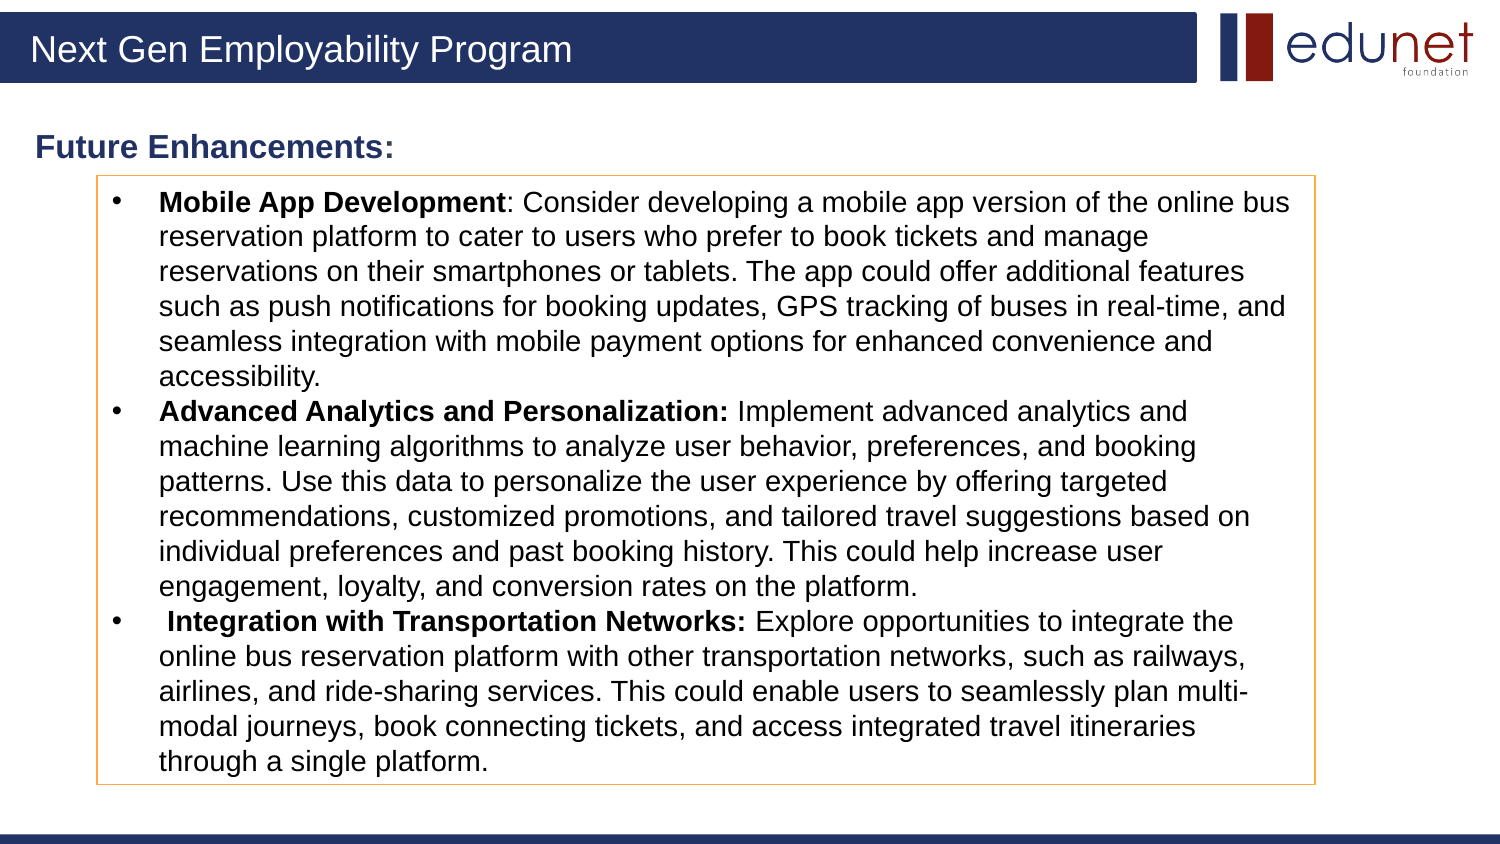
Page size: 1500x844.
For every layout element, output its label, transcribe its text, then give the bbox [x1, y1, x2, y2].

text_box Mobile App Development: Consider developing a mobile app version of the online bus reservation platform to cater to users who prefer to book tickets and manage reservations on their smartphones or tablets. The app could offer additional features such as push notifications for booking updates, GPS tracking of buses in real-time, and seamless integration with mobile payment options for enhanced convenience and accessibility. Advanced Analytics and Personalization: Implement advanced analytics and machine learning algorithms to analyze user behavior, preferences, and booking patterns. Use this data to personalize the user experience by offering targeted recommendations, customized promotions, and tailored travel suggestions based on individual preferences and past booking history. This could help increase user engagement, loyalty, and conversion rates on the platform. Integration with Transportation Networks: Explore opportunities to integrate the online bus reservation platform with other transportation networks, such as railways, airlines, and ride-sharing services. This could enable users to seamlessly plan multi-modal journeys, book connecting tickets, and access integrated travel itineraries through a single platform. [99, 177, 1313, 783]
title Future Enhancements: [34, 117, 1418, 209]
picture [1279, 14, 1482, 83]
